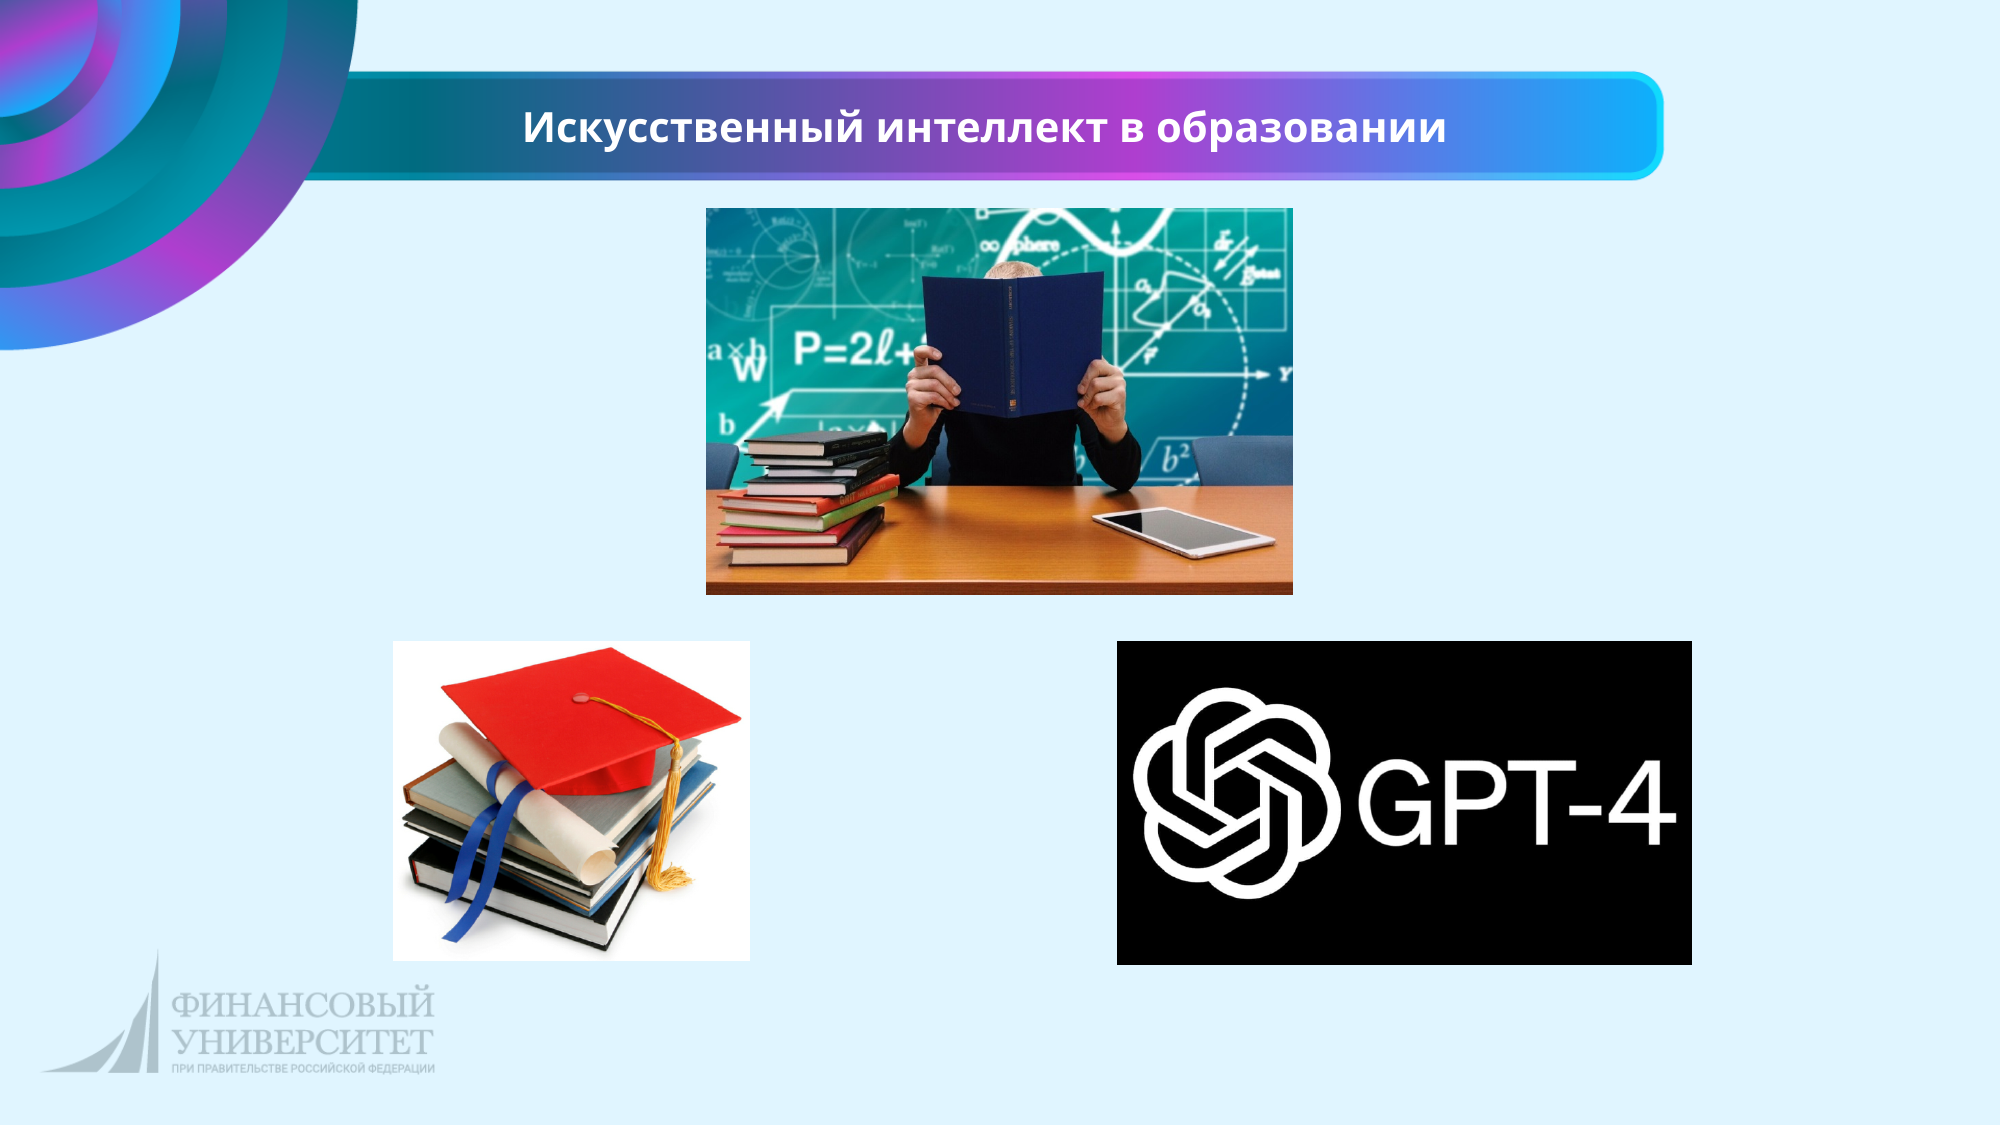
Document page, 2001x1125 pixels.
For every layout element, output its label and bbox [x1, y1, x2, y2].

picture [0, 0, 2000, 1125]
list [706, 208, 1293, 595]
